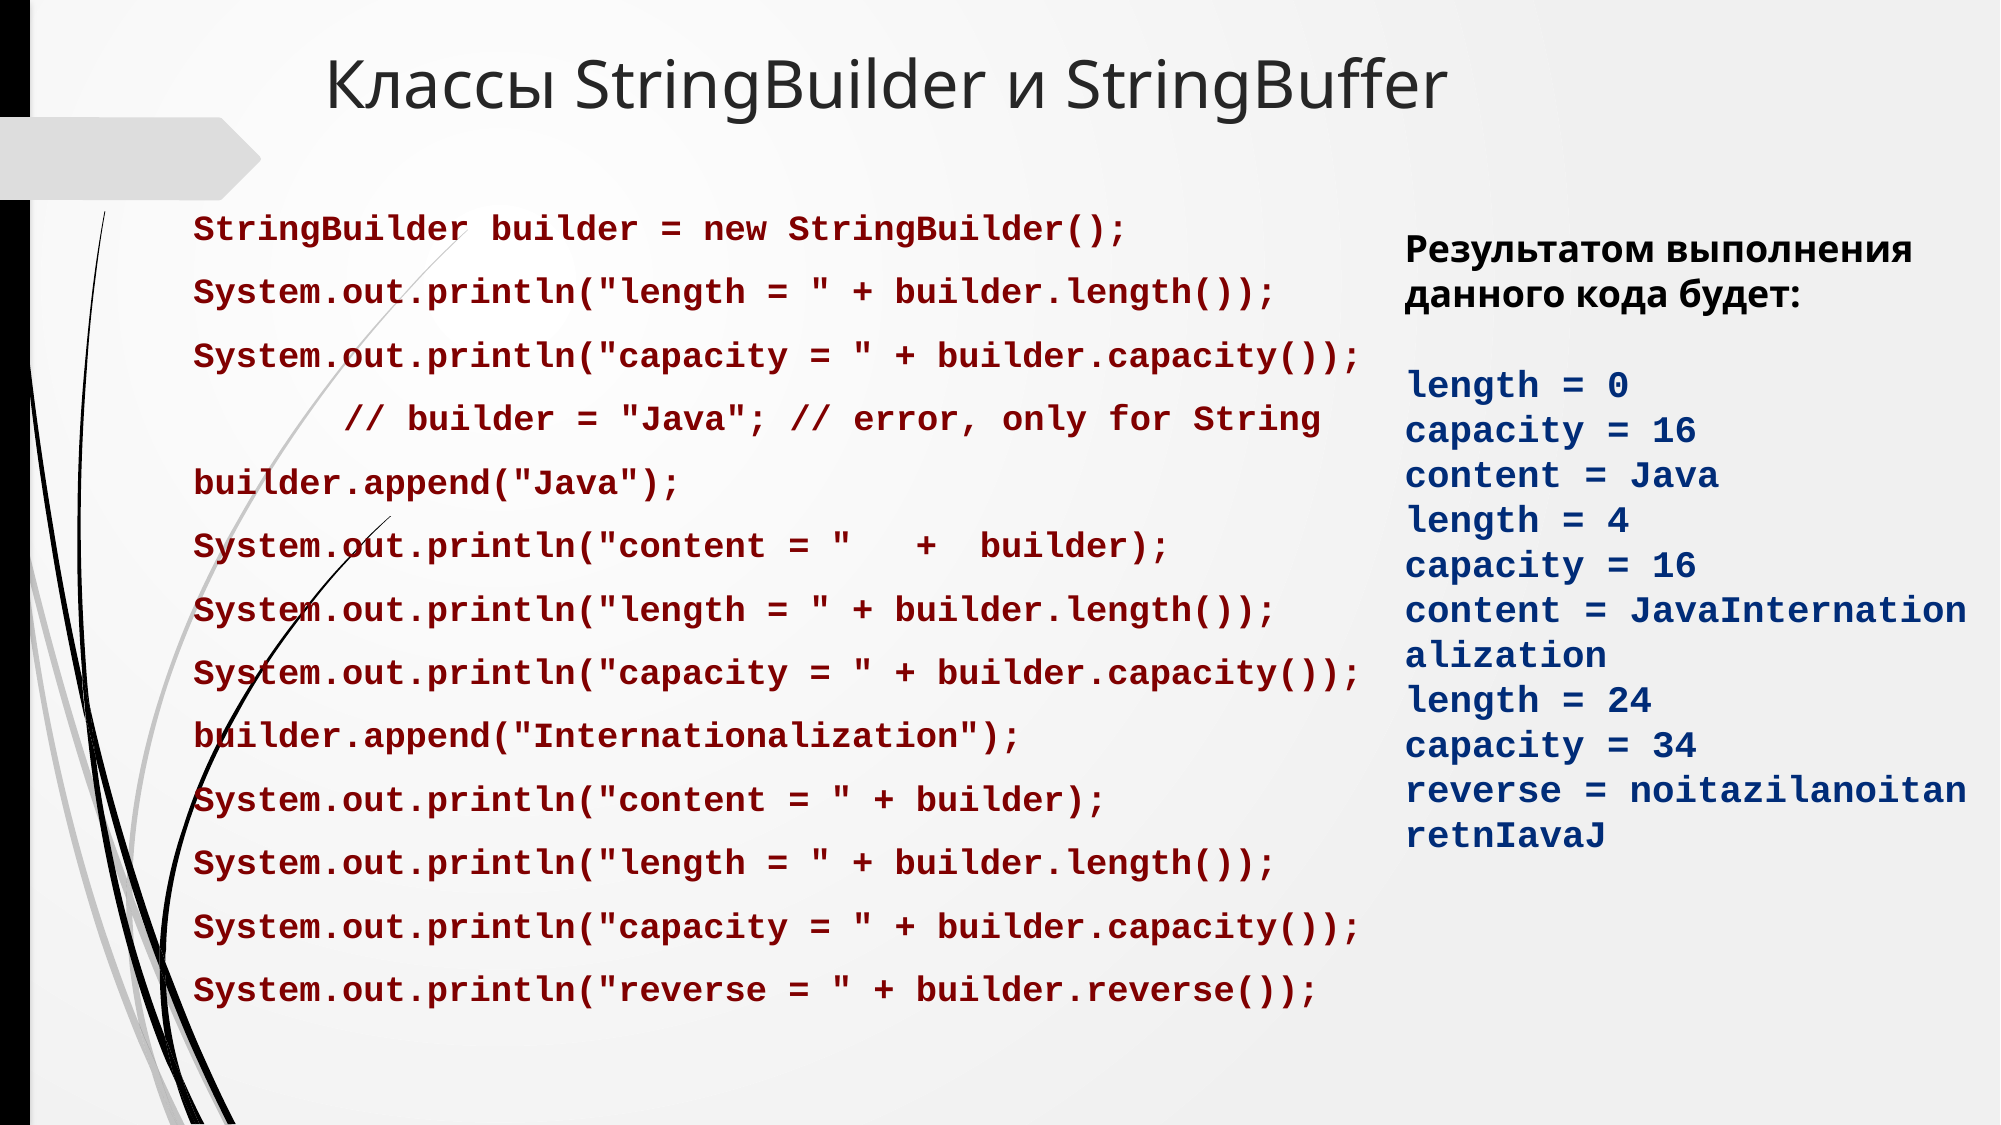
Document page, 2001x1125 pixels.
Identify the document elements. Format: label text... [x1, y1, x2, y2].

text_box Результатом выполнения данного кода будет: length = 0 capacity = 16 content = Java length = 4 capacity = 16 content = JavaInternationalization length = 24 capacity = 34 reverse = noitazilanoitanretnIavaJ [1389, 217, 2000, 1073]
title Классы StringBuilder и StringBuffer [309, 34, 1630, 138]
list StringBuilder builder = new StringBuilder(); System.out.println("length = " + builder.length()); System.out.println("capacity = " + builder.capacity()); // builder = "Java"; // error, only for String builder.append("Java"); System.out.println("content = " + builder); System.out.println("length = " + builder.length()); System.out.println("capacity = " + builder.capacity()); builder.append("Internationalization"); System.out.println("content = " + builder); System.out.println("length = " + builder.length()); System.out.println("capacity = " + builder.capacity()); System.out.println("reverse = " + builder.reverse()); [178, 197, 1413, 1125]
